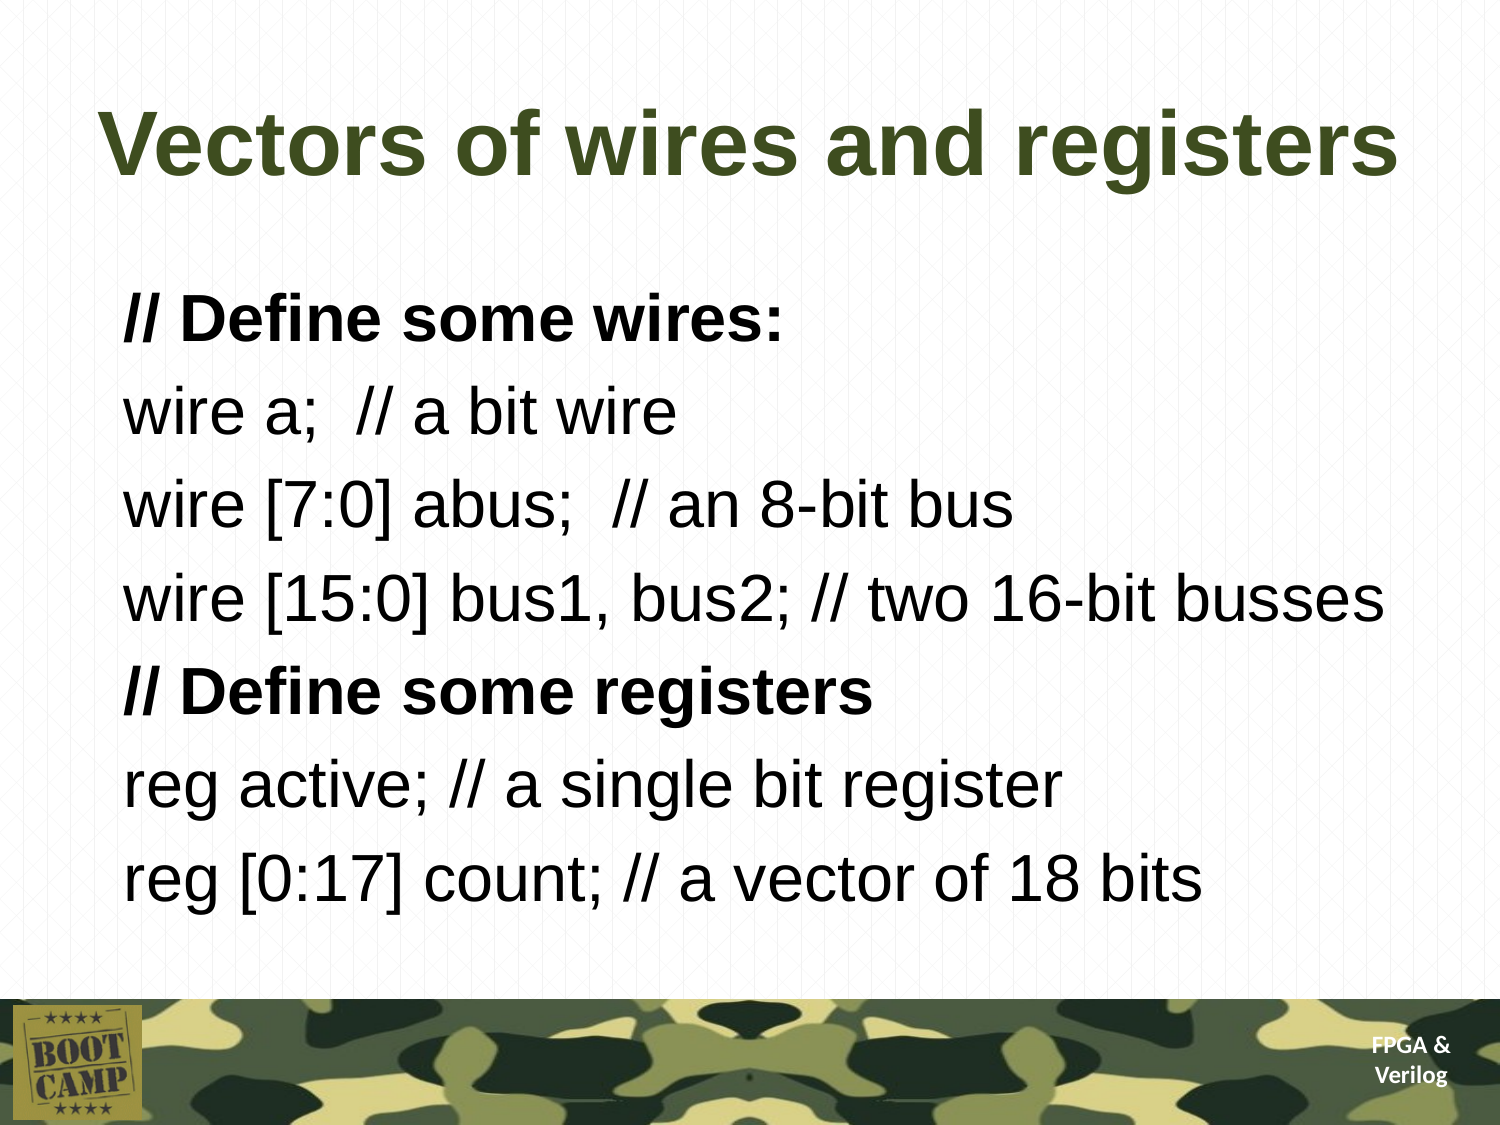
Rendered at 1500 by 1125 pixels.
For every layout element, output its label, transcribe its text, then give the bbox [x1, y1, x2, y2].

title Vectors of wires and registers [75, 45, 1425, 233]
list // Define some wires: wire a; // a bit wire wire [7:0] abus; // an 8-bit bus wire [15:0] bus1, bus2; // two 16-bit busses // Define some registers reg active; // a single bit register reg [0:17] count; // a vector of 18 bits [108, 267, 1451, 955]
picture [0, 999, 1500, 1125]
